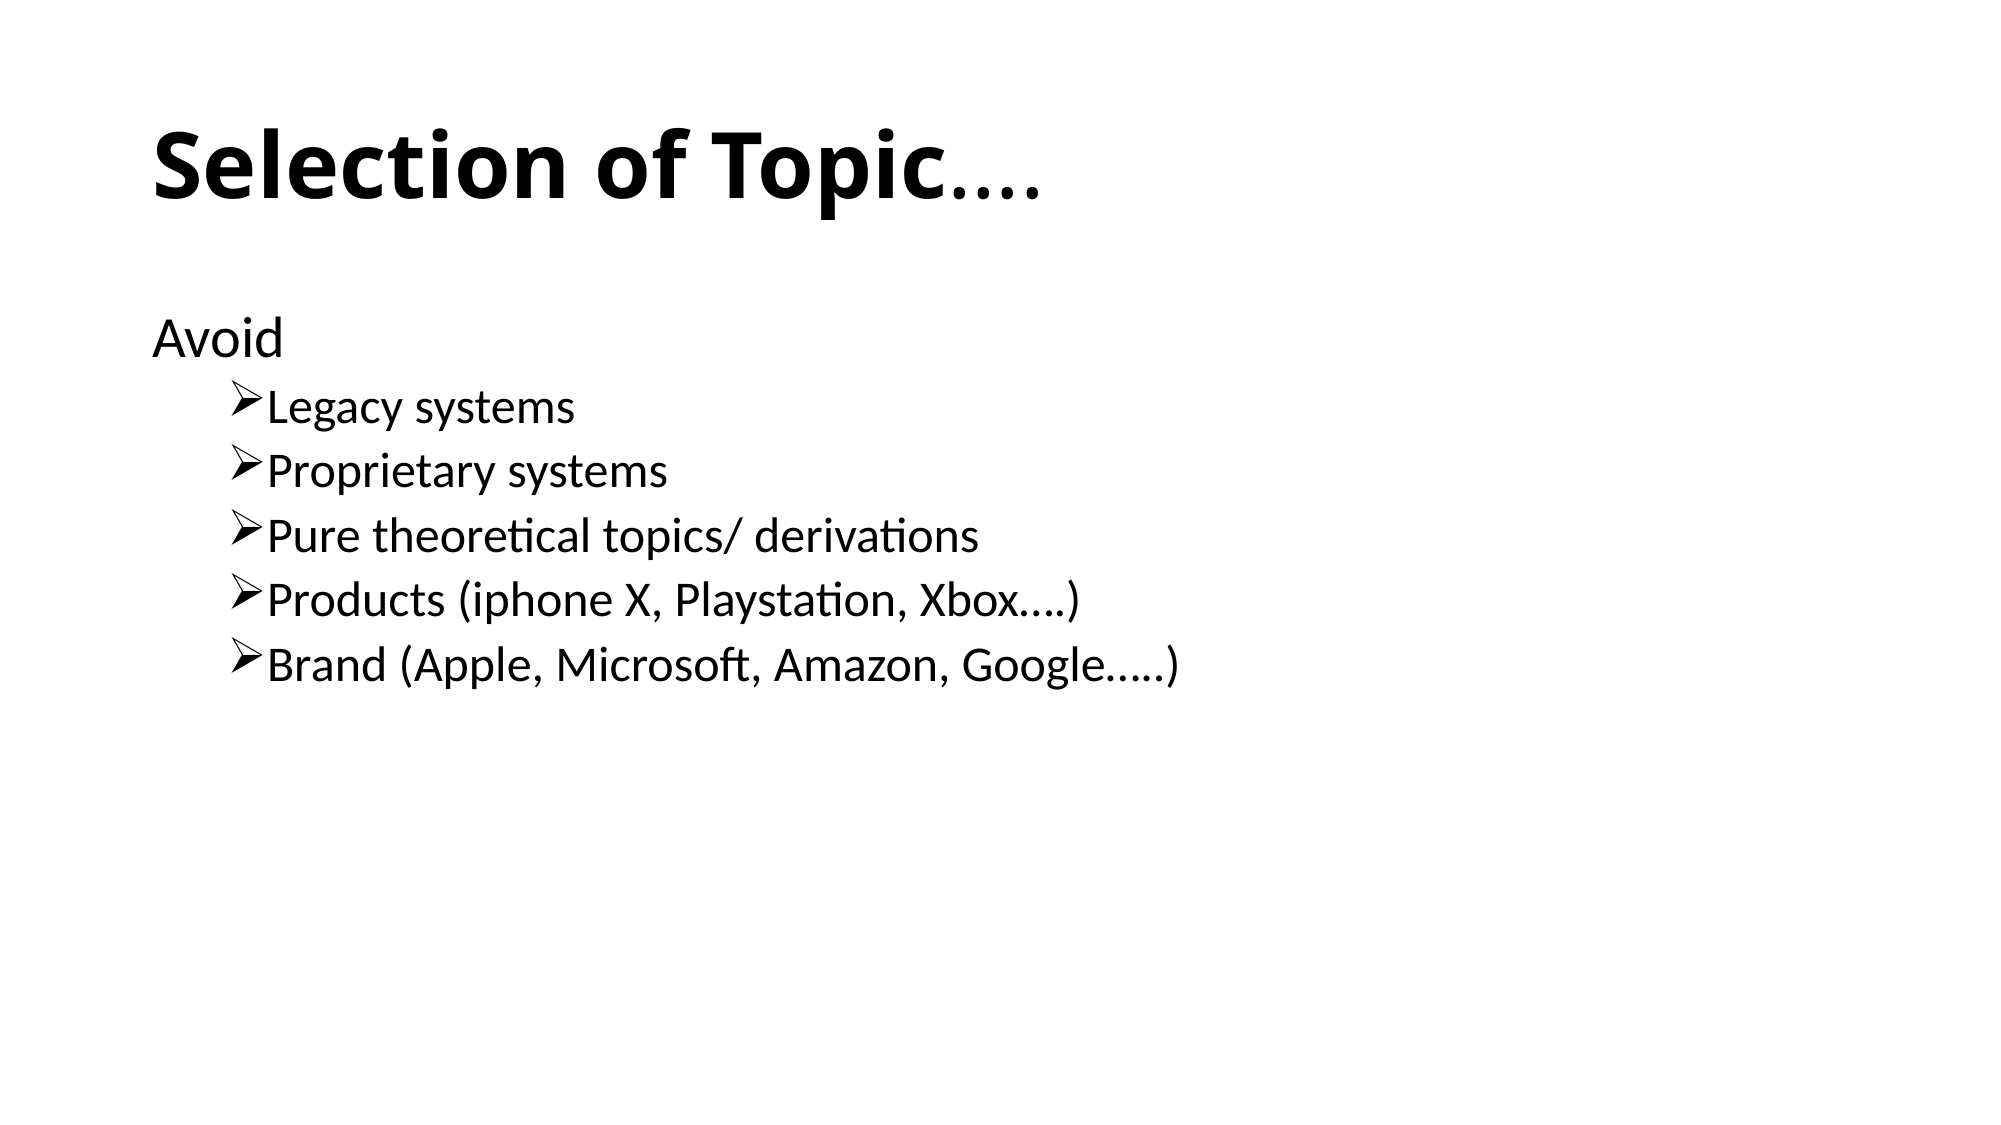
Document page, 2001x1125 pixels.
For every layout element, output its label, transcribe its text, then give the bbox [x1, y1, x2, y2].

list Avoid Legacy systems Proprietary systems Pure theoretical topics/ derivations Products (iphone X, Playstation, Xbox….) Brand (Apple, Microsoft, Amazon, Google…..) [137, 299, 1863, 1014]
title Selection of Topic…. [137, 59, 1863, 278]
